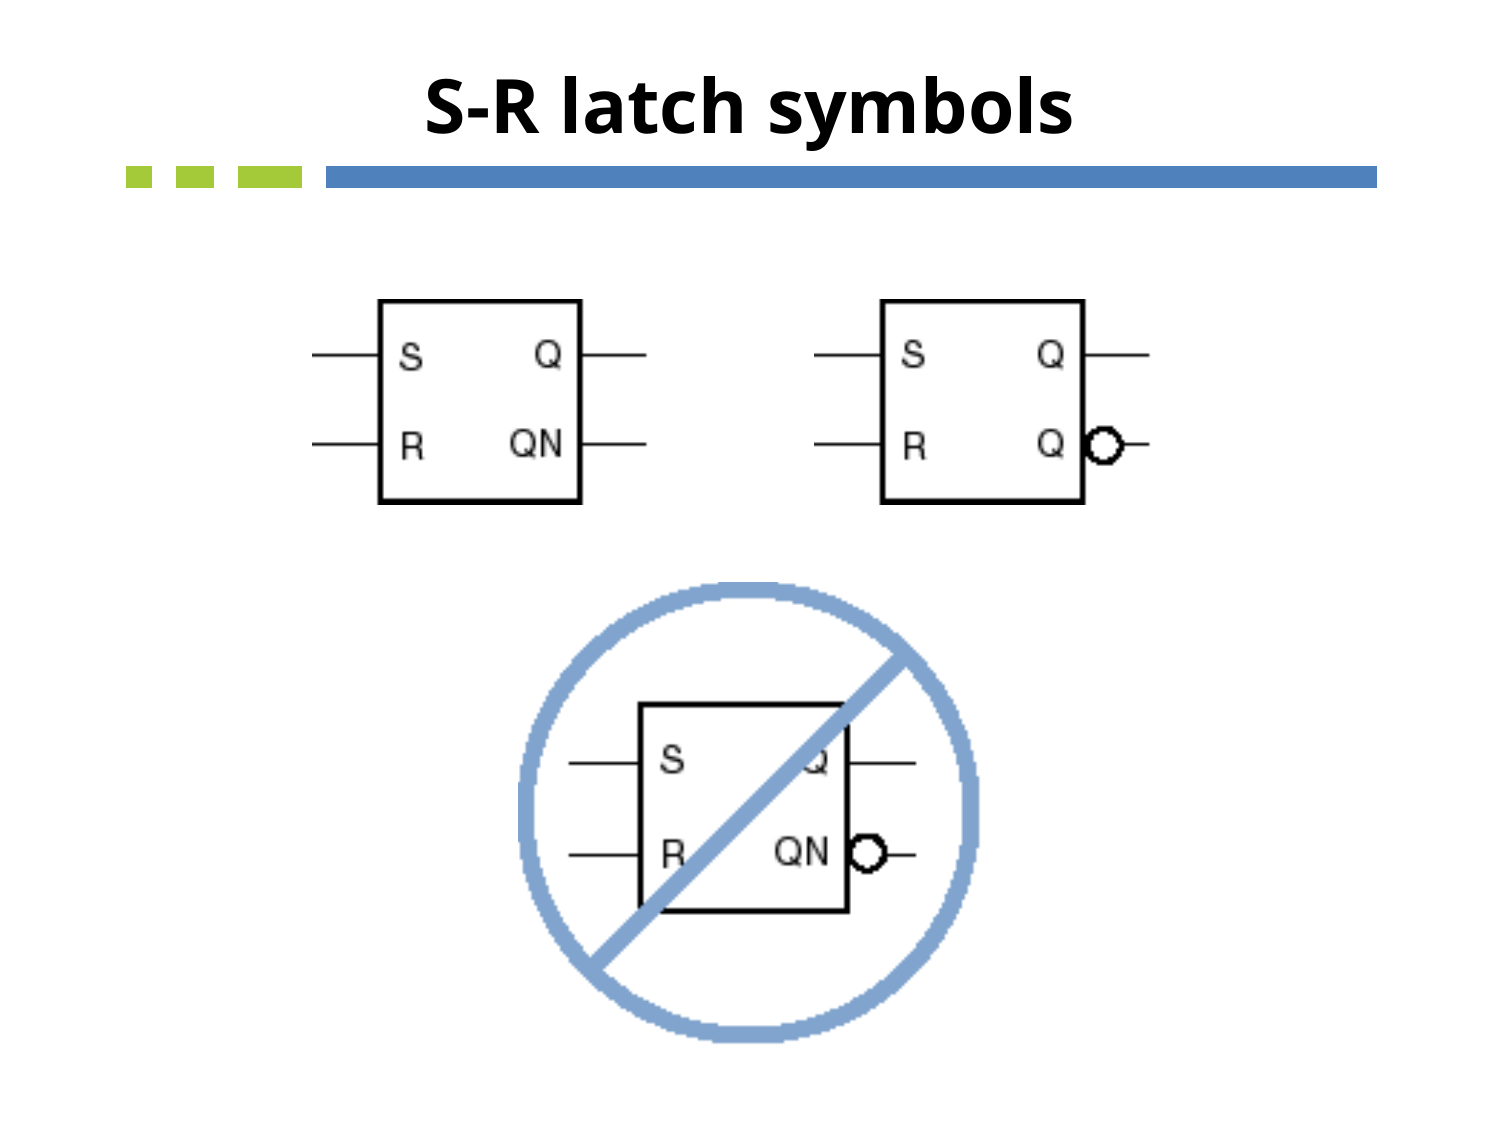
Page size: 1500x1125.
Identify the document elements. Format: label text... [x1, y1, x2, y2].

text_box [312, 299, 651, 505]
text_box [518, 581, 983, 1047]
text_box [814, 299, 1153, 505]
title S-R latch symbols [75, 45, 1425, 163]
